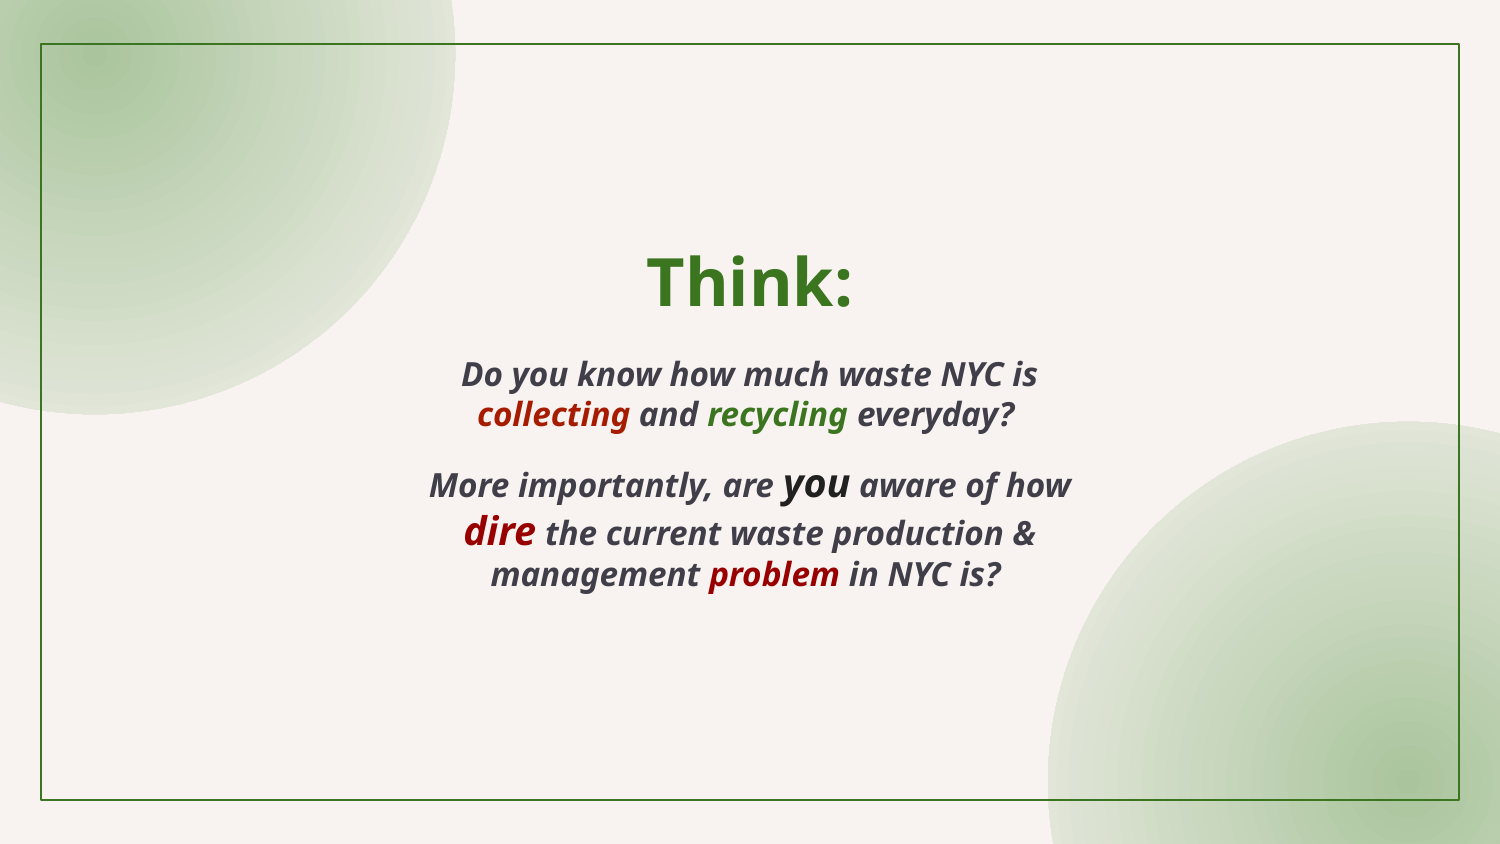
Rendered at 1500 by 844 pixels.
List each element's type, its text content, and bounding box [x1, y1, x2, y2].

list Do you know how much waste NYC is collecting and recycling everyday? More importantly, are you aware of how dire the current waste production & management problem in NYC is? [394, 338, 1106, 620]
title Think: [440, 224, 1060, 325]
